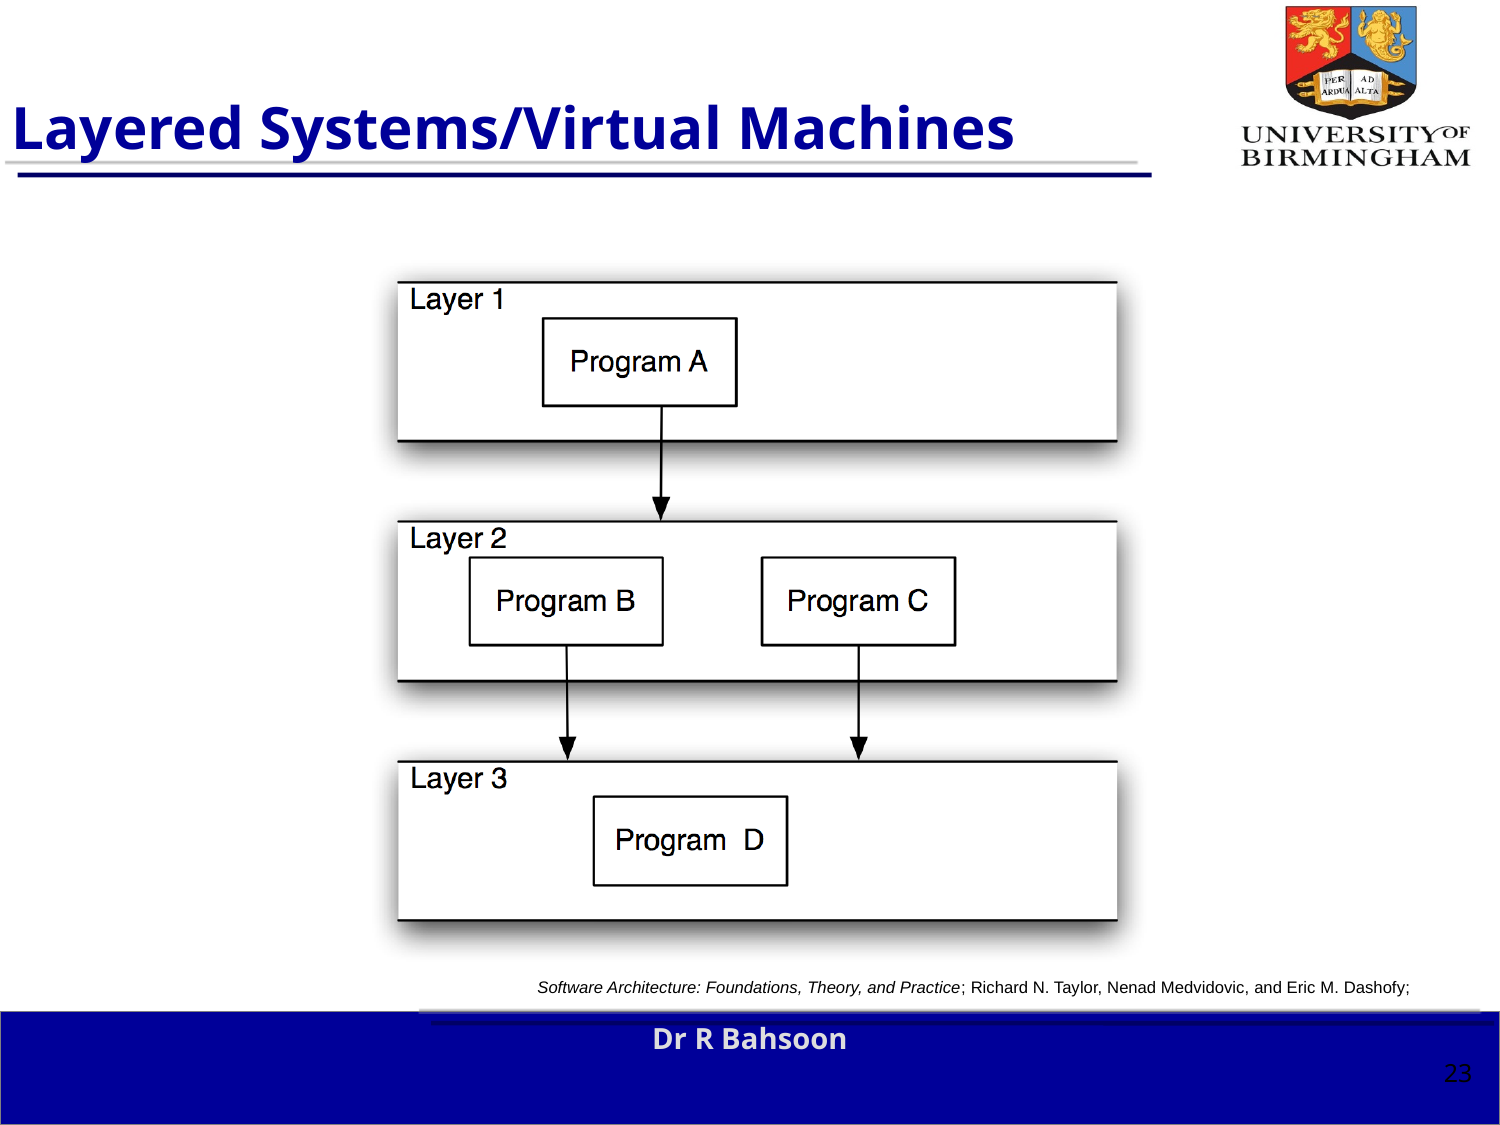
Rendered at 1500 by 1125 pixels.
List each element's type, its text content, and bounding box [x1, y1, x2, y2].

footer Dr R Bahsoon [437, 1012, 1063, 1091]
slide_number 23 [1125, 1050, 1488, 1113]
picture [337, 228, 1176, 988]
text_box Software Architecture: Foundations, Theory, and Practice; Richard N. Taylor, Nenad Medvidovic, and Eric M. Dashofy; [522, 967, 1432, 1005]
picture [1208, 0, 1500, 188]
title Layered Systems/Virtual Machines [0, 32, 1140, 220]
